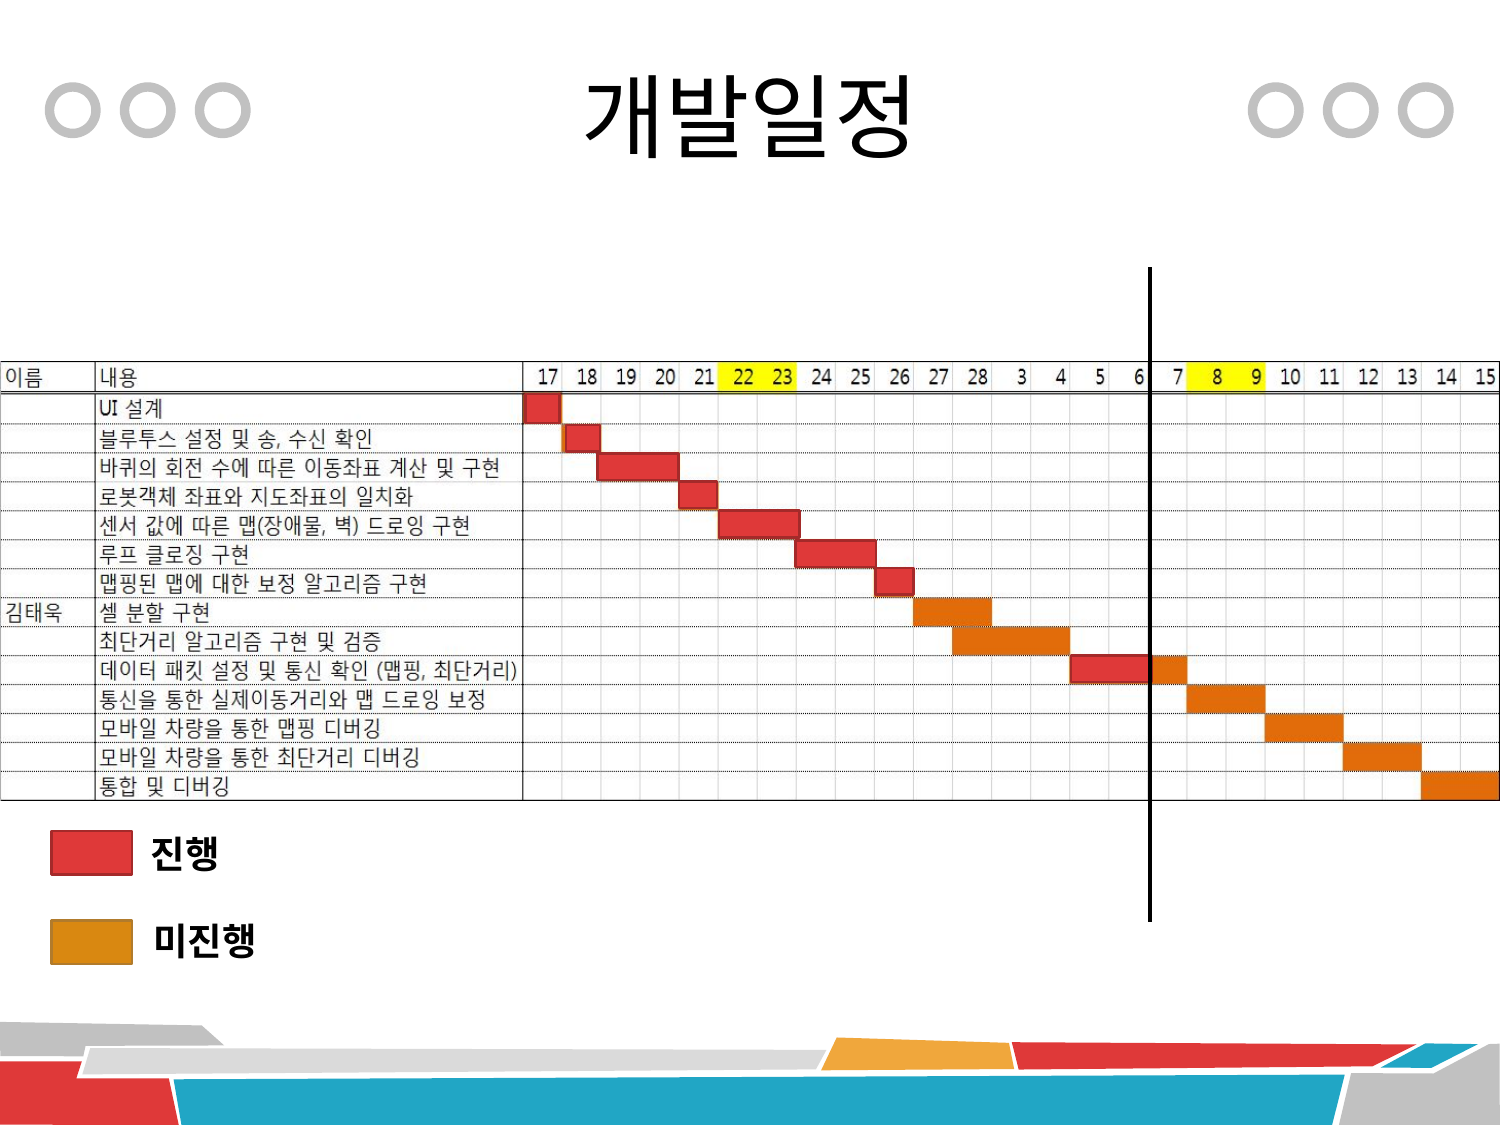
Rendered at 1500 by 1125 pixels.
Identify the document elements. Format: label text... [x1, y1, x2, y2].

picture [1151, 361, 1500, 802]
picture [0, 361, 1149, 802]
text_box 미진행 [138, 910, 458, 971]
text_box [50, 830, 133, 876]
text_box [50, 919, 133, 965]
text_box 진행 [135, 823, 455, 884]
title 개발일정 [262, 21, 1238, 209]
